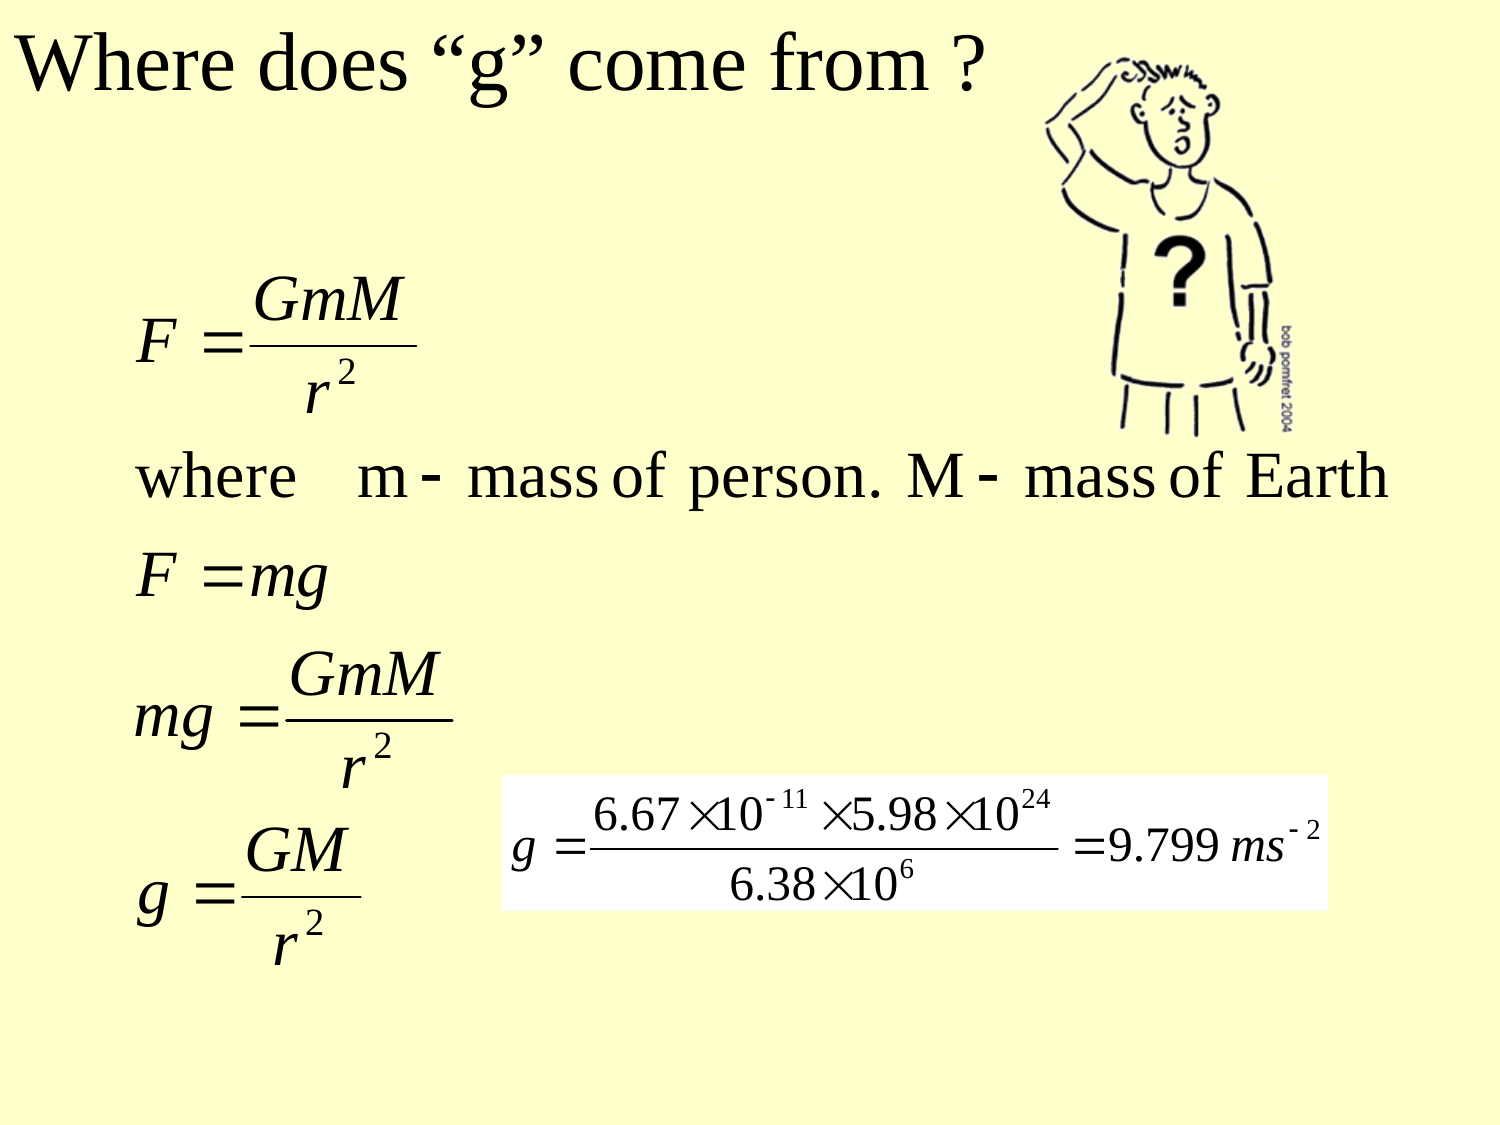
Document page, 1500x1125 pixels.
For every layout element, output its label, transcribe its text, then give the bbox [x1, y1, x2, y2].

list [123, 255, 1400, 982]
picture [1033, 42, 1308, 451]
text_box Where does “g” come from ? [0, 0, 1412, 115]
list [501, 774, 1329, 912]
